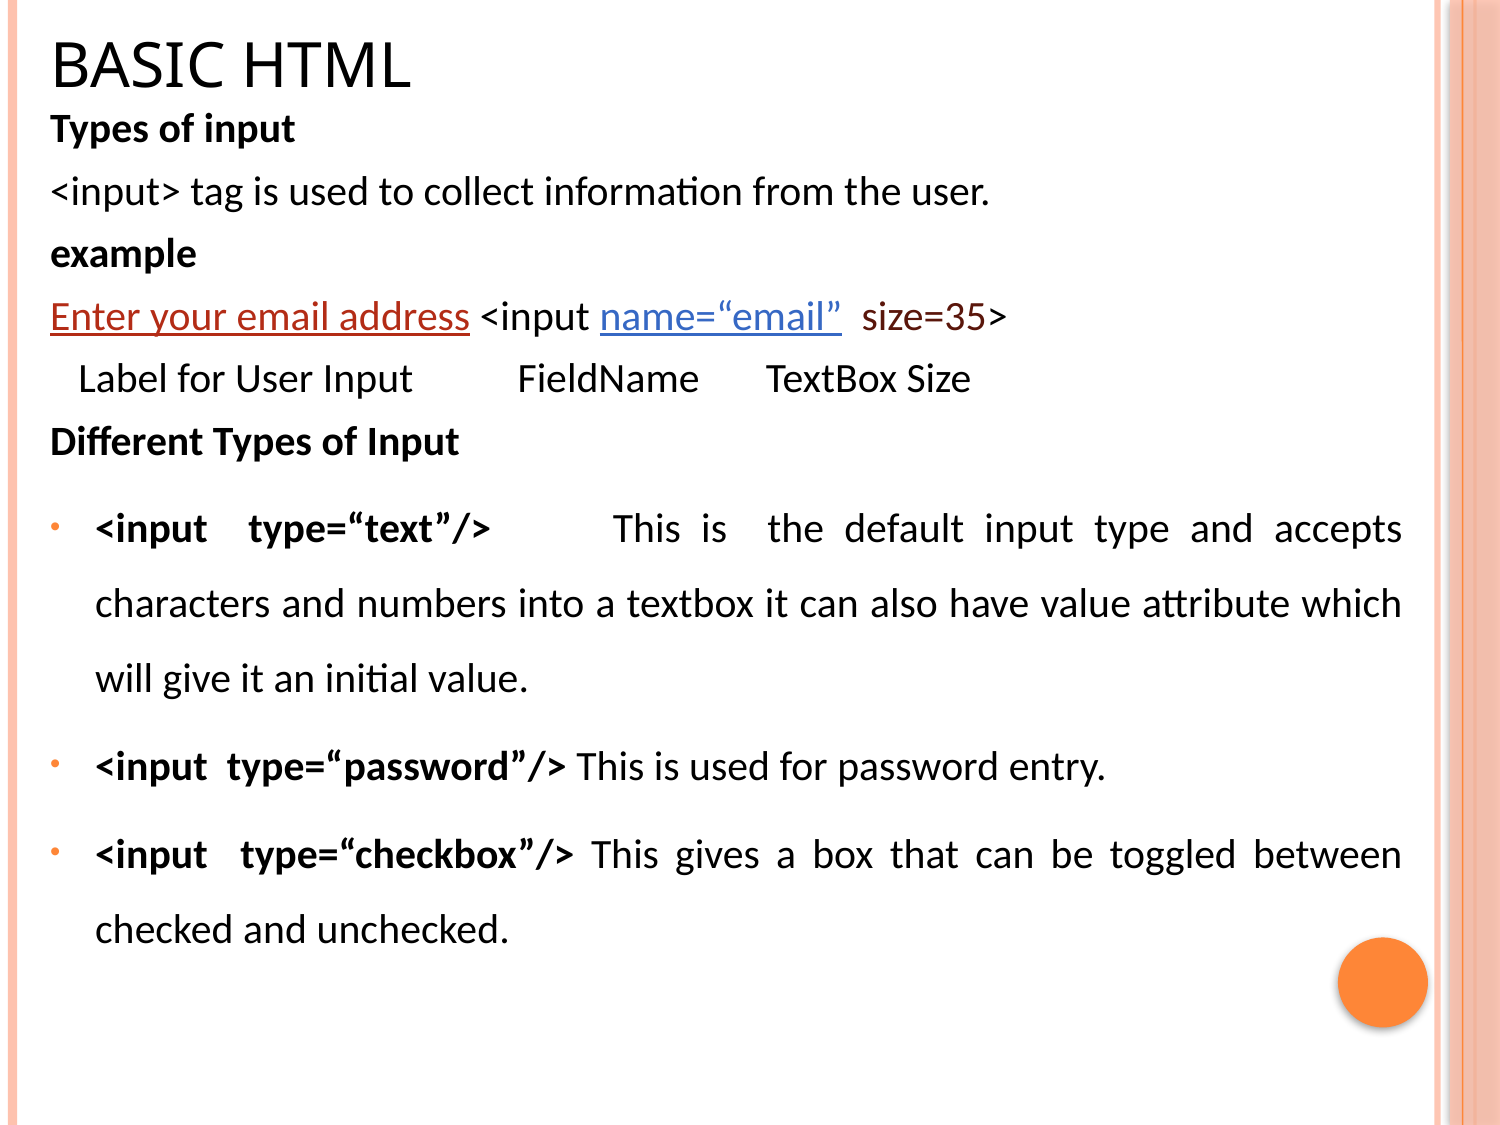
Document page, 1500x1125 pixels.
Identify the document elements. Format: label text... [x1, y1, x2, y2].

list Types of input <input> tag is used to collect information from the user. example Enter your email address <input name=“email” size=35> Label for User Input FieldName TextBox Size Different Types of Input <input type=“text”/> This is the default input type and accepts characters and numbers into a textbox it can also have value attribute which will give it an initial value. <input type=“password”/> This is used for password entry. <input type=“checkbox”/> This gives a box that can be toggled between checked and unchecked. [35, 93, 1418, 1125]
title Basic HTML [35, 0, 1418, 93]
